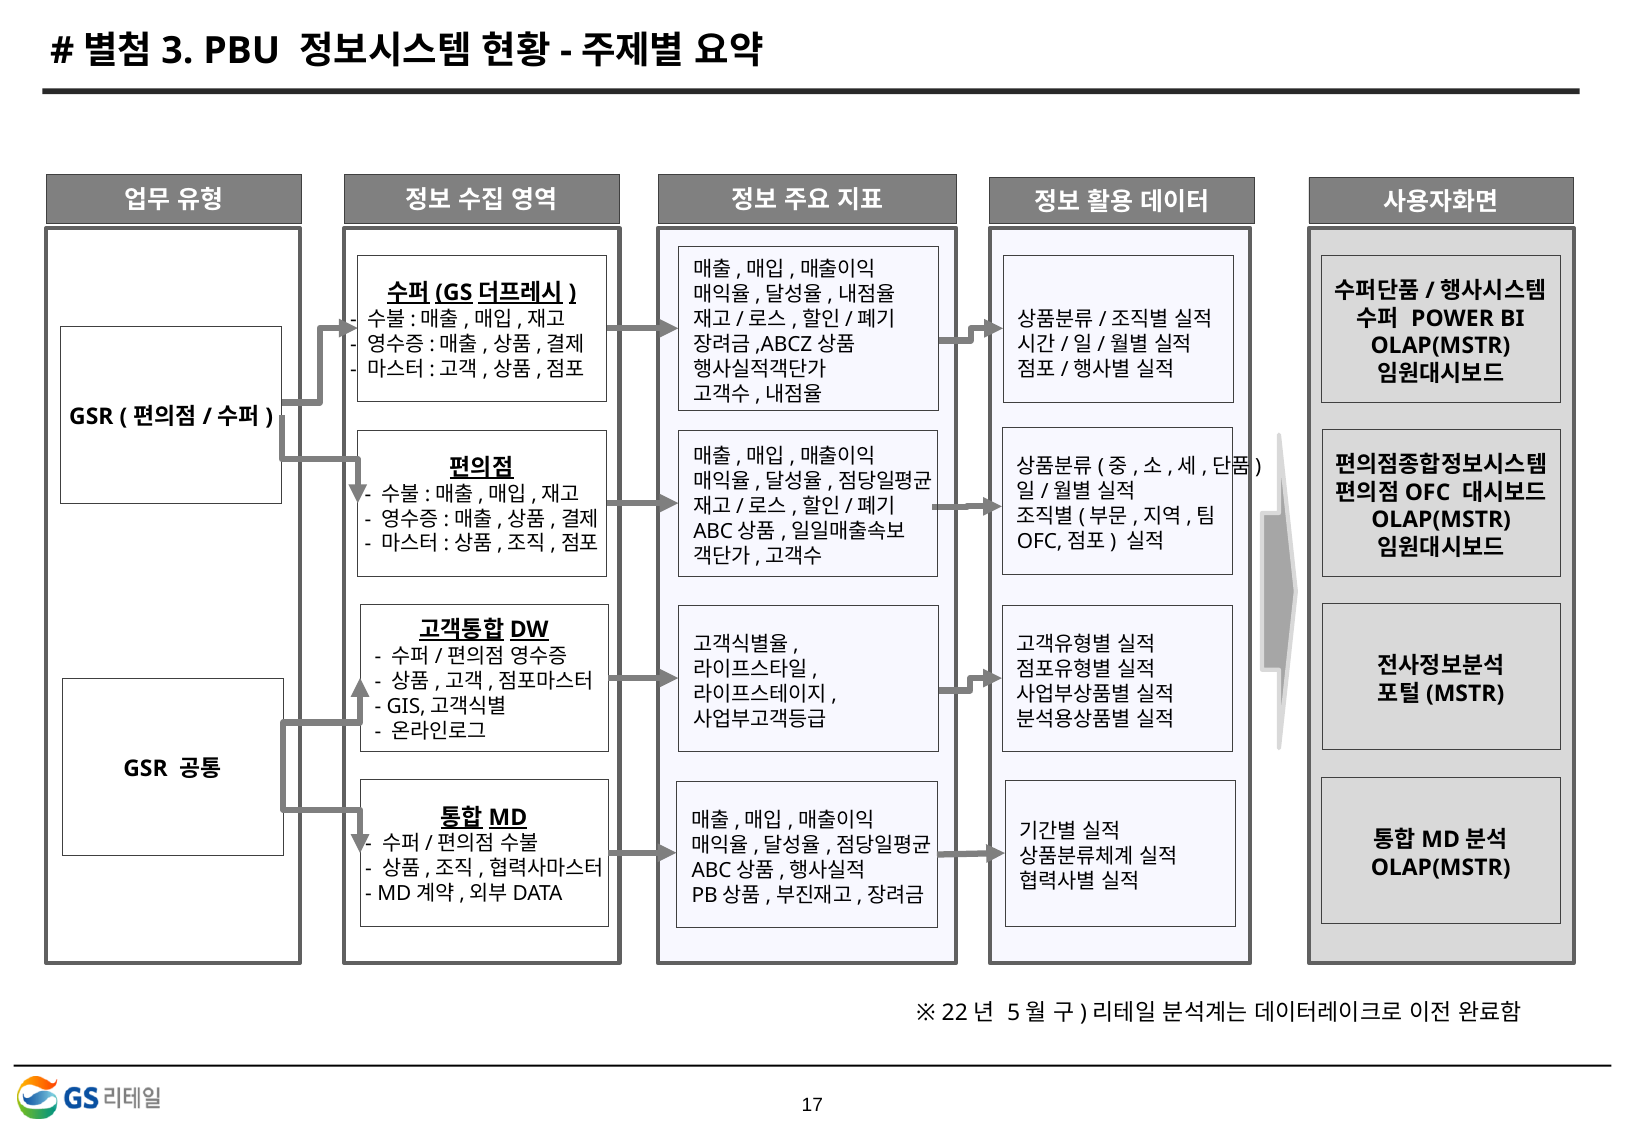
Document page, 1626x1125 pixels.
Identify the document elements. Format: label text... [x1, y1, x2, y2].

text_box 고객식별율, 라이프스타일, 라이프스테이지, 사업부고객등급 [678, 604, 939, 752]
text_box [656, 226, 958, 327]
text_box [366, 686, 622, 850]
text_box 기간별 실적 상품분류체계 실적 협력사별 실적 [1004, 779, 1236, 927]
text_box 수퍼(GS더프레시) - 수불:매출,매입,재고 - 영수증:매출,상품,결제 - 마스터:고객,상품,점포 [357, 254, 606, 402]
text_box ※ 22년 5월 구)리테일 분석계는 데이터레이크로 이전 완료함 [901, 990, 1596, 1033]
text_box GSR 공통 [62, 678, 281, 856]
text_box 업무 유형 [46, 174, 302, 223]
text_box 고객유형별 실적 점포유형별 실적 사업부상품별 실적 분석용상품별 실적 [1001, 605, 1233, 752]
text_box 사용자화면 [1308, 177, 1574, 223]
text_box 정보 활용 데이터 [989, 177, 1255, 223]
text_box [656, 684, 958, 852]
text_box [938, 677, 1003, 691]
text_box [283, 766, 361, 854]
text_box [342, 226, 622, 327]
text_box 통합MD분석 OLAP(MSTR) [1321, 776, 1561, 924]
text_box [656, 860, 958, 965]
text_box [281, 414, 358, 504]
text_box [938, 328, 1004, 341]
text_box [988, 226, 1252, 965]
text_box 편의점종합정보시스템 편의점OFC 대시보드 OLAP(MSTR) 임원대시보드 [1321, 429, 1561, 576]
text_box [354, 336, 622, 500]
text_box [281, 327, 358, 403]
text_box [656, 510, 958, 677]
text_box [283, 677, 361, 766]
text_box 매출,매입,매출이익 매익율,달성율,점당일평균 ABC상품,행사실적 PB상품,부진재고,장려금 [676, 781, 937, 928]
text_box [1259, 432, 1298, 751]
text_box 정보 수집 영역 [344, 174, 620, 223]
text_box [1307, 226, 1576, 965]
text_box 매출,매입,매출이익 매익율,달성율,점당일평균 재고/로스,할인/폐기 ABC상품,일일매출속보 객단가,고객수 [678, 429, 937, 577]
text_box [342, 511, 622, 677]
text_box 고객통합DW - 수퍼/편의점 영수증 - 상품,고객,점포마스터 - GIS,고객식별 - 온라인로그 [360, 604, 609, 752]
text_box 통합MD - 수퍼/편의점 수불 - 상품,조직,협력사마스터 - MD계약,외부DATA [360, 779, 609, 927]
text_box #별첨3. PBU 정보시스템 현황-주제별 요약 [50, 31, 765, 72]
text_box 수퍼단품/행사시스템 수퍼 POWER BI OLAP(MSTR) 임원대시보드 [1321, 255, 1561, 403]
text_box 상품분류/조직별 실적 시간/일/월별 실적 점포/행사별 실적 [1002, 255, 1234, 403]
text_box 상품분류(중,소,세,단품) 일/월별 실적 조직별(부문,지역,팀 OFC,점포) 실적 [1001, 427, 1233, 574]
text_box [44, 226, 302, 965]
text_box [342, 861, 622, 965]
picture [17, 1076, 163, 1119]
text_box 정보 주요 지표 [658, 174, 957, 223]
text_box 전사정보분석 포털(MSTR) [1321, 603, 1561, 750]
text_box [656, 335, 958, 504]
text_box 편의점 - 수불:매출,매입,재고 - 영수증:매출,상품,결제 - 마스터:상품,조직,점포 [357, 429, 606, 577]
text_box 매출,매입,매출이익 매익율,달성율,내점율 재고/로스,할인/폐기 장려금,ABCZ상품 행사실적객단가 고객수,내점율 [678, 246, 939, 411]
